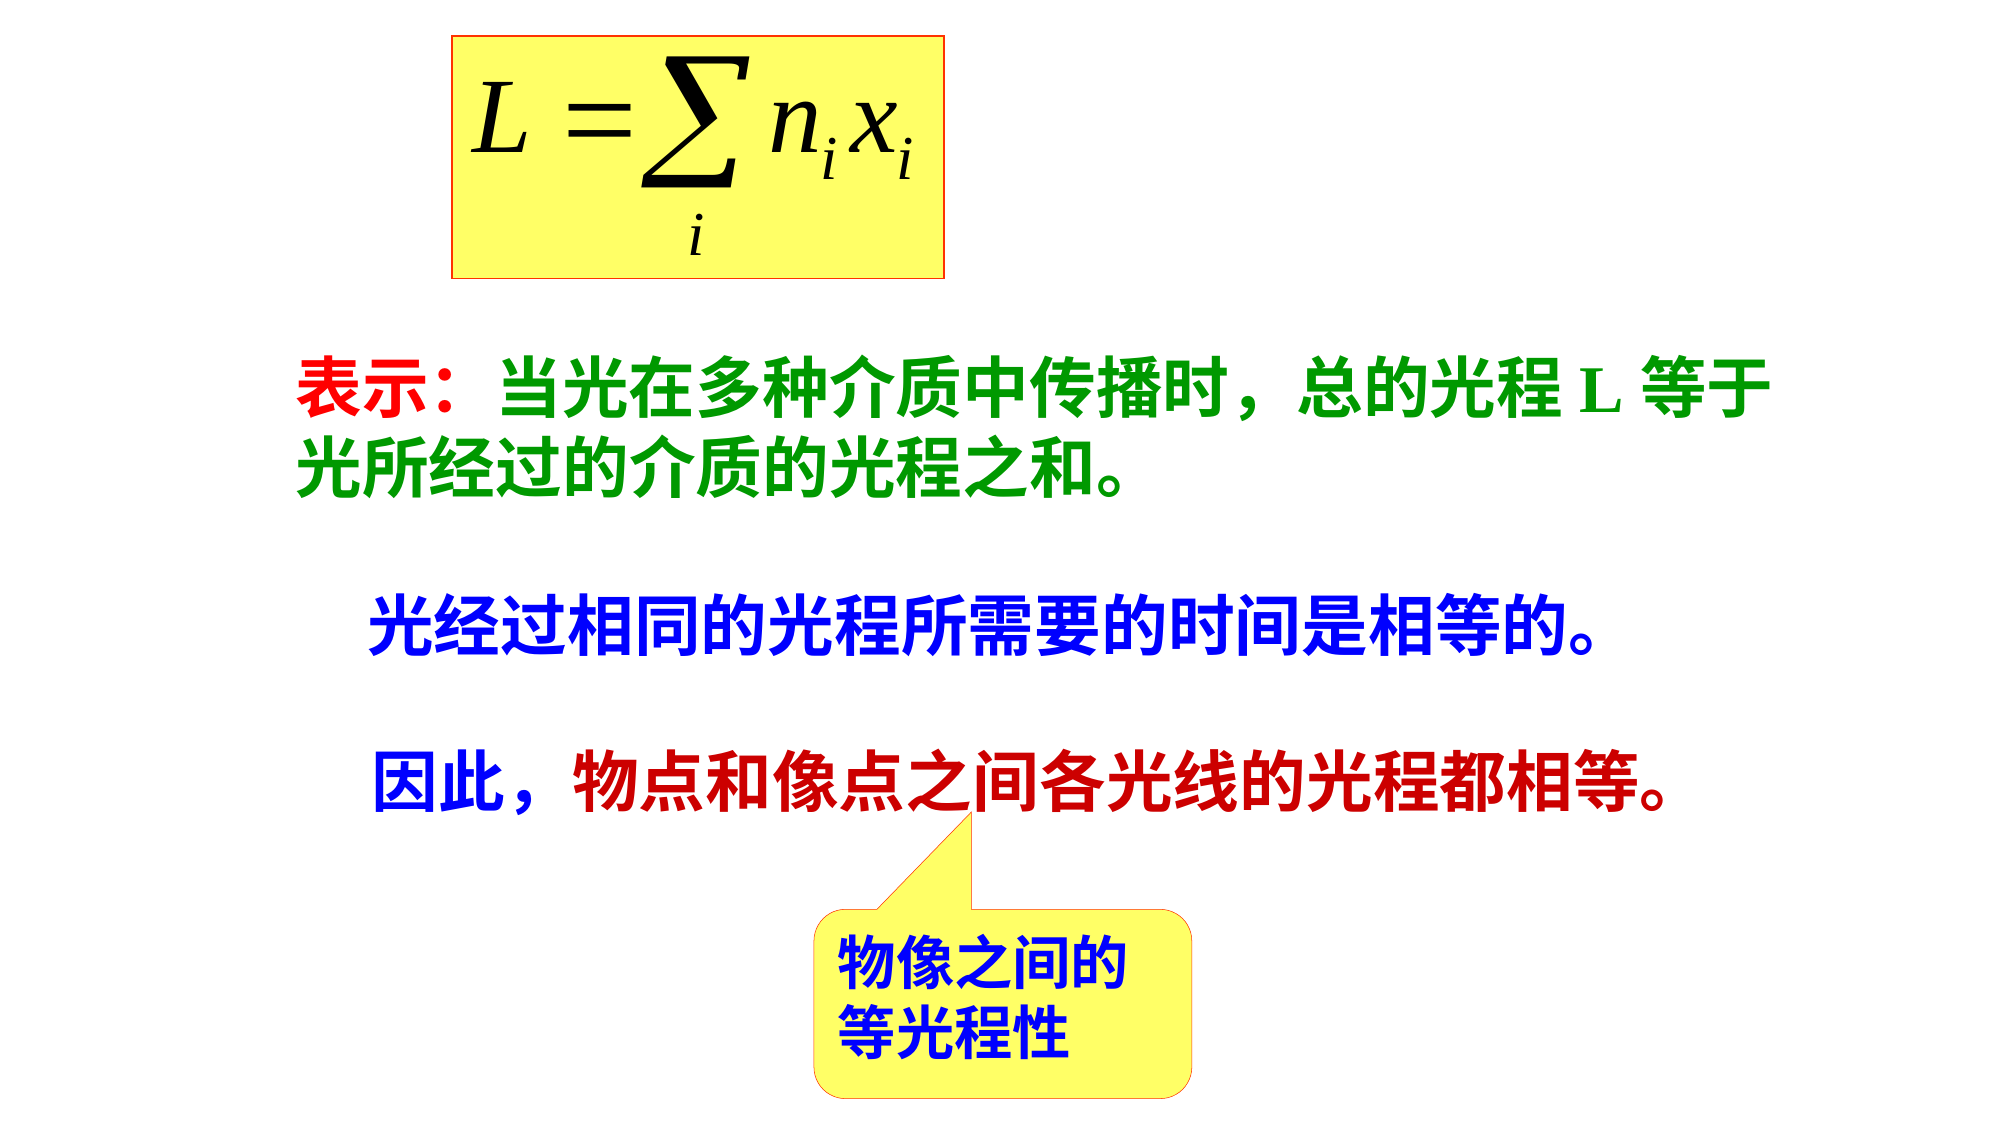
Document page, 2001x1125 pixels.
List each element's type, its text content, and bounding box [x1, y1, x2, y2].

text_box 物像之间的等光程性 [813, 811, 1192, 1099]
text_box 光经过相同的光程所需要的时间是相等的。 [352, 575, 1654, 671]
text_box 因此，物点和像点之间各光线的光程都相等。 [357, 732, 1712, 828]
text_box 表示：当光在多种介质中传播时，总的光程L等于光所经过的介质的光程之和。 [280, 338, 1803, 514]
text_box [452, 36, 944, 278]
